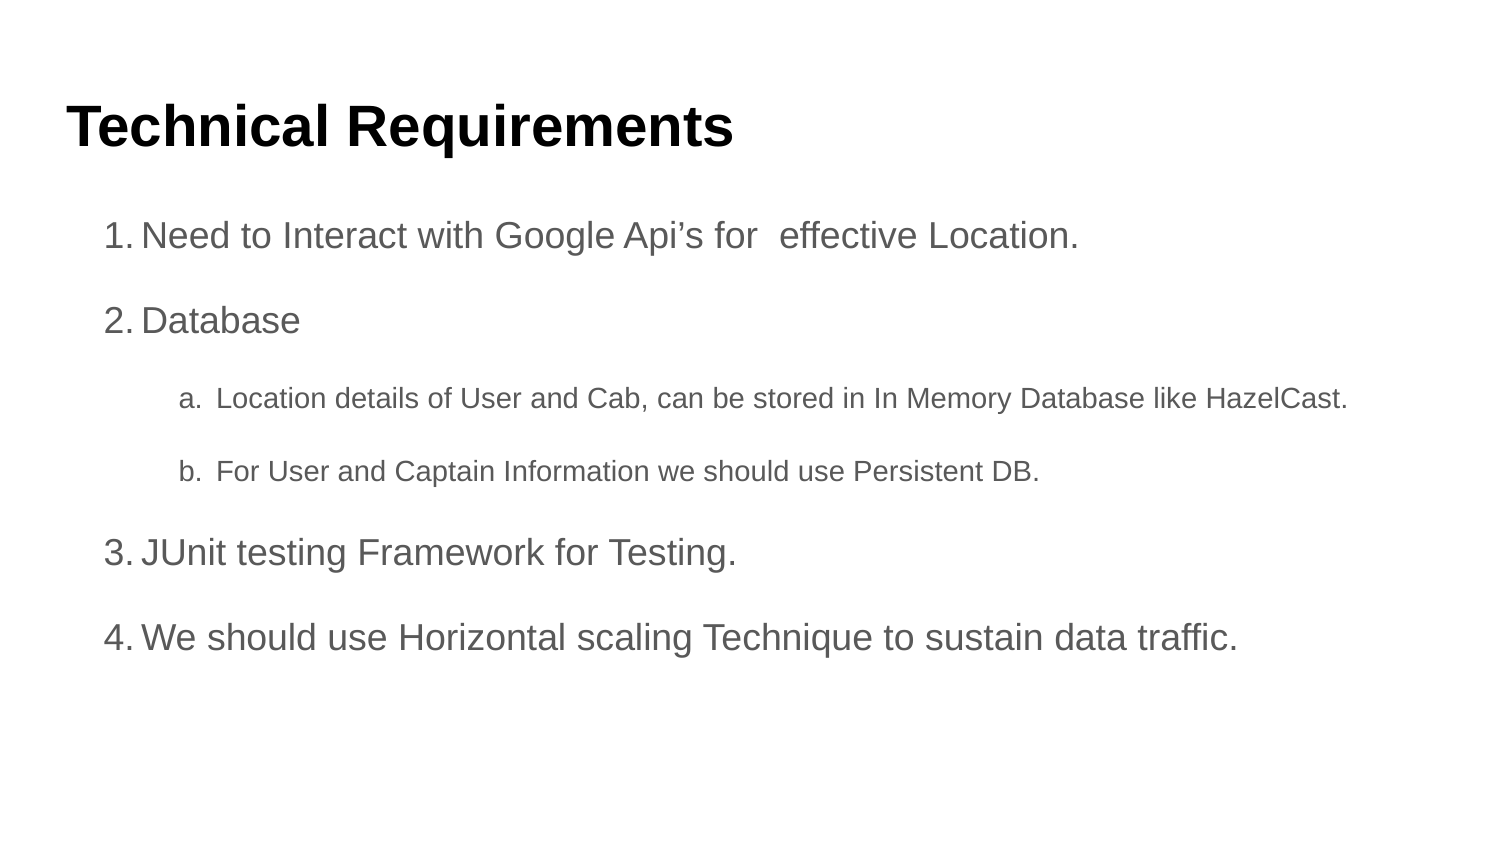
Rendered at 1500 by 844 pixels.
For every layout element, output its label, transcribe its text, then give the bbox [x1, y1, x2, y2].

title Technical Requirements [51, 72, 1449, 167]
list Need to Interact with Google Api’s for effective Location. Database Location details of User and Cab, can be stored in In Memory Database like HazelCast. For User and Captain Information we should use Persistent DB. JUnit testing Framework for Testing. We should use Horizontal scaling Technique to sustain data traffic. [51, 189, 1449, 750]
